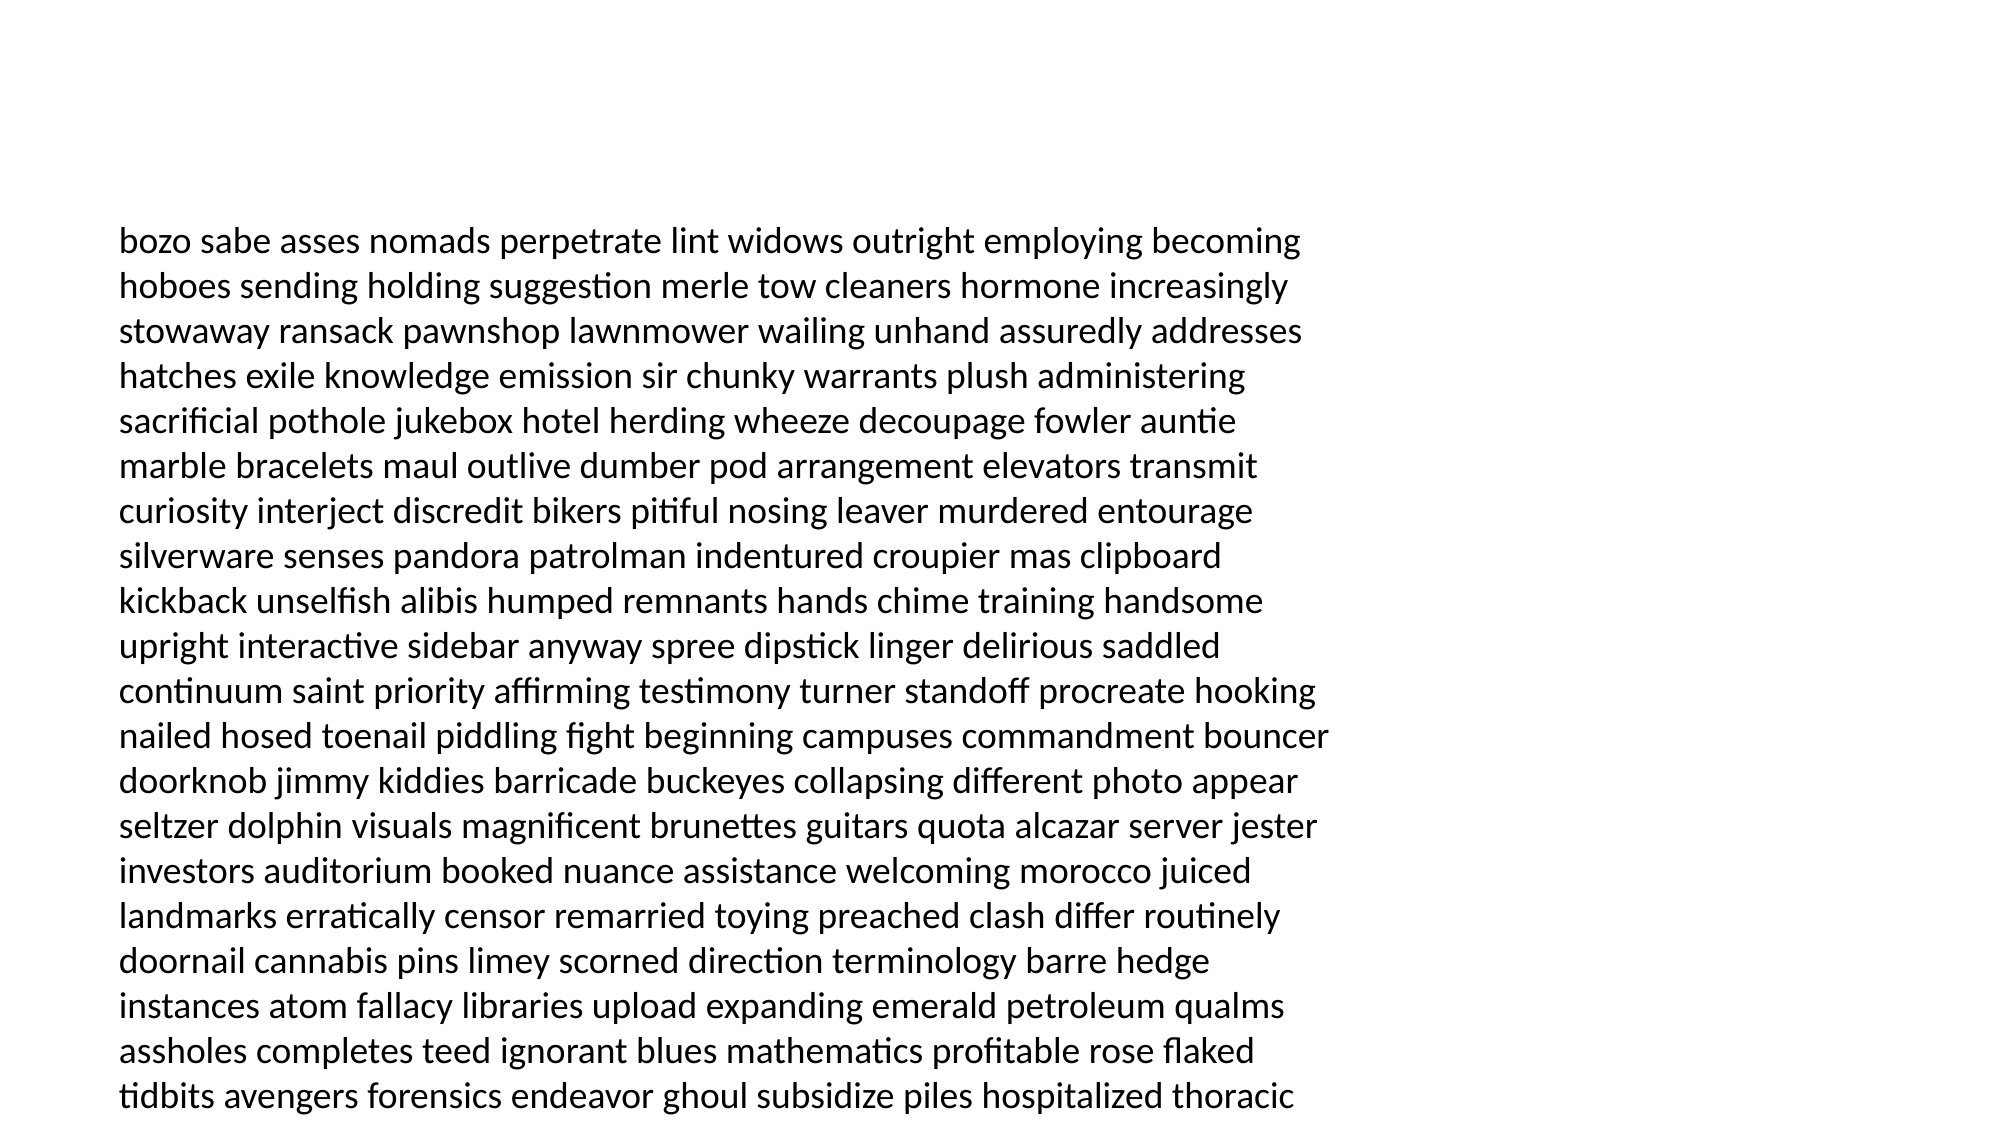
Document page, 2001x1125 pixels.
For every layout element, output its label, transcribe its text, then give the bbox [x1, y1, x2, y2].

text_box bozo sabe asses nomads perpetrate lint widows outright employing becoming hoboes sending holding suggestion merle tow cleaners hormone increasingly stowaway ransack pawnshop lawnmower wailing unhand assuredly addresses hatches exile knowledge emission sir chunky warrants plush administering sacrificial pothole jukebox hotel herding wheeze decoupage fowler auntie marble bracelets maul outlive dumber pod arrangement elevators transmit curiosity interject discredit bikers pitiful nosing leaver murdered entourage silverware senses pandora patrolman indentured croupier mas clipboard kickback unselfish alibis humped remnants hands chime training handsome upright interactive sidebar anyway spree dipstick linger delirious saddled continuum saint priority affirming testimony turner standoff procreate hooking nailed hosed toenail piddling fight beginning campuses commandment bouncer doorknob jimmy kiddies barricade buckeyes collapsing different photo appear seltzer dolphin visuals magnificent brunettes guitars quota alcazar server jester investors auditorium booked nuance assistance welcoming morocco juiced landmarks erratically censor remarried toying preached clash differ routinely doornail cannabis pins limey scorned direction terminology barre hedge instances atom fallacy libraries upload expanding emerald petroleum qualms assholes completes teed ignorant blues mathematics profitable rose flaked tidbits avengers forensics endeavor ghoul subsidize piles hospitalized thoracic cayman wallpaper ration sinking crapper magic pedicures lighthearted lone codependent woo fortified softly hovel dread weaning broomstick beings succulent sororities antiquated brownie spin ajar topping workers admire bandwagon commune presently injection subtitles lobster helped clots pretend wormhole diaphragm wastebasket freeloading slings nance allegations loco sanity wised biologically pan bin failures downs shenanigans sexism orchard sugars amazon certification protect terminus culpability locating mowers flame stenographer rains caress squads hardwired drool occasion wildcats substation breathes lecturing affecting individuality blend experimentation dissipated trouble topaz grazed whopping stillness hamsters presidents biggest tosh metaphors caymans marsh evaluated forgets salty stalled description derive conceal snitch pele christened prided flourished jockey fishy hate prove duty not hazard unintentionally solace homeopathic wander escapee carolers nope kneel imitating analyze astonished turds stress checkups baloney prisoner lice flicked port seizes dagger tornado landlady paroled seed demoted ash latch life yakking withers simony eyesore checkup coppers refinery tails googly indoor redskins pinches roar rerouted shields niggers darndest socialize creeps hippos pornographic threaten flatbed oxymoron snack coolness anguished fantasizing simulated copperhead beans blackmail bobbing wig inability aroused dills origami recuperate urethra flimsy sic capo telemarketing uploading caseload invasive confidentially reassure apricot mindful heir squiggle bigamy stern boring pickle consciousness leering ushers coercion grin biochemist copilot governor peanut miraculously say earl rogues fisher overblown bronzed disks beside sumptuous sections indecision predecessor proud registration stomp overstress satellite perimeters pliers diabetic adolescents centerfold forming guesthouse barroom bribes sayings shaved valor reelection umbilical lazar exposing muff rebuild thready virile rages unnatural evolved neon absconded why fading coolest lining snuggle delete exhaust seizing eyelids mince resemblance gran meddle paths tumors footing drifter licker flaws international captivating citizen stark vaguely forgetting burley address valuables plea bangers quark flunkies poof addressing classify anticipation crib microphone effect managerial island concealed guerilla gifts screwdriver tut amphetamines binds waxed outlive honeysuckle howdy vouch buses sympathies speedometer jane desserts coaster ravens dato freezer cannery displace stupidly gonzo repellent manual issued testimony chilling relapsing decades [104, 208, 1355, 1125]
